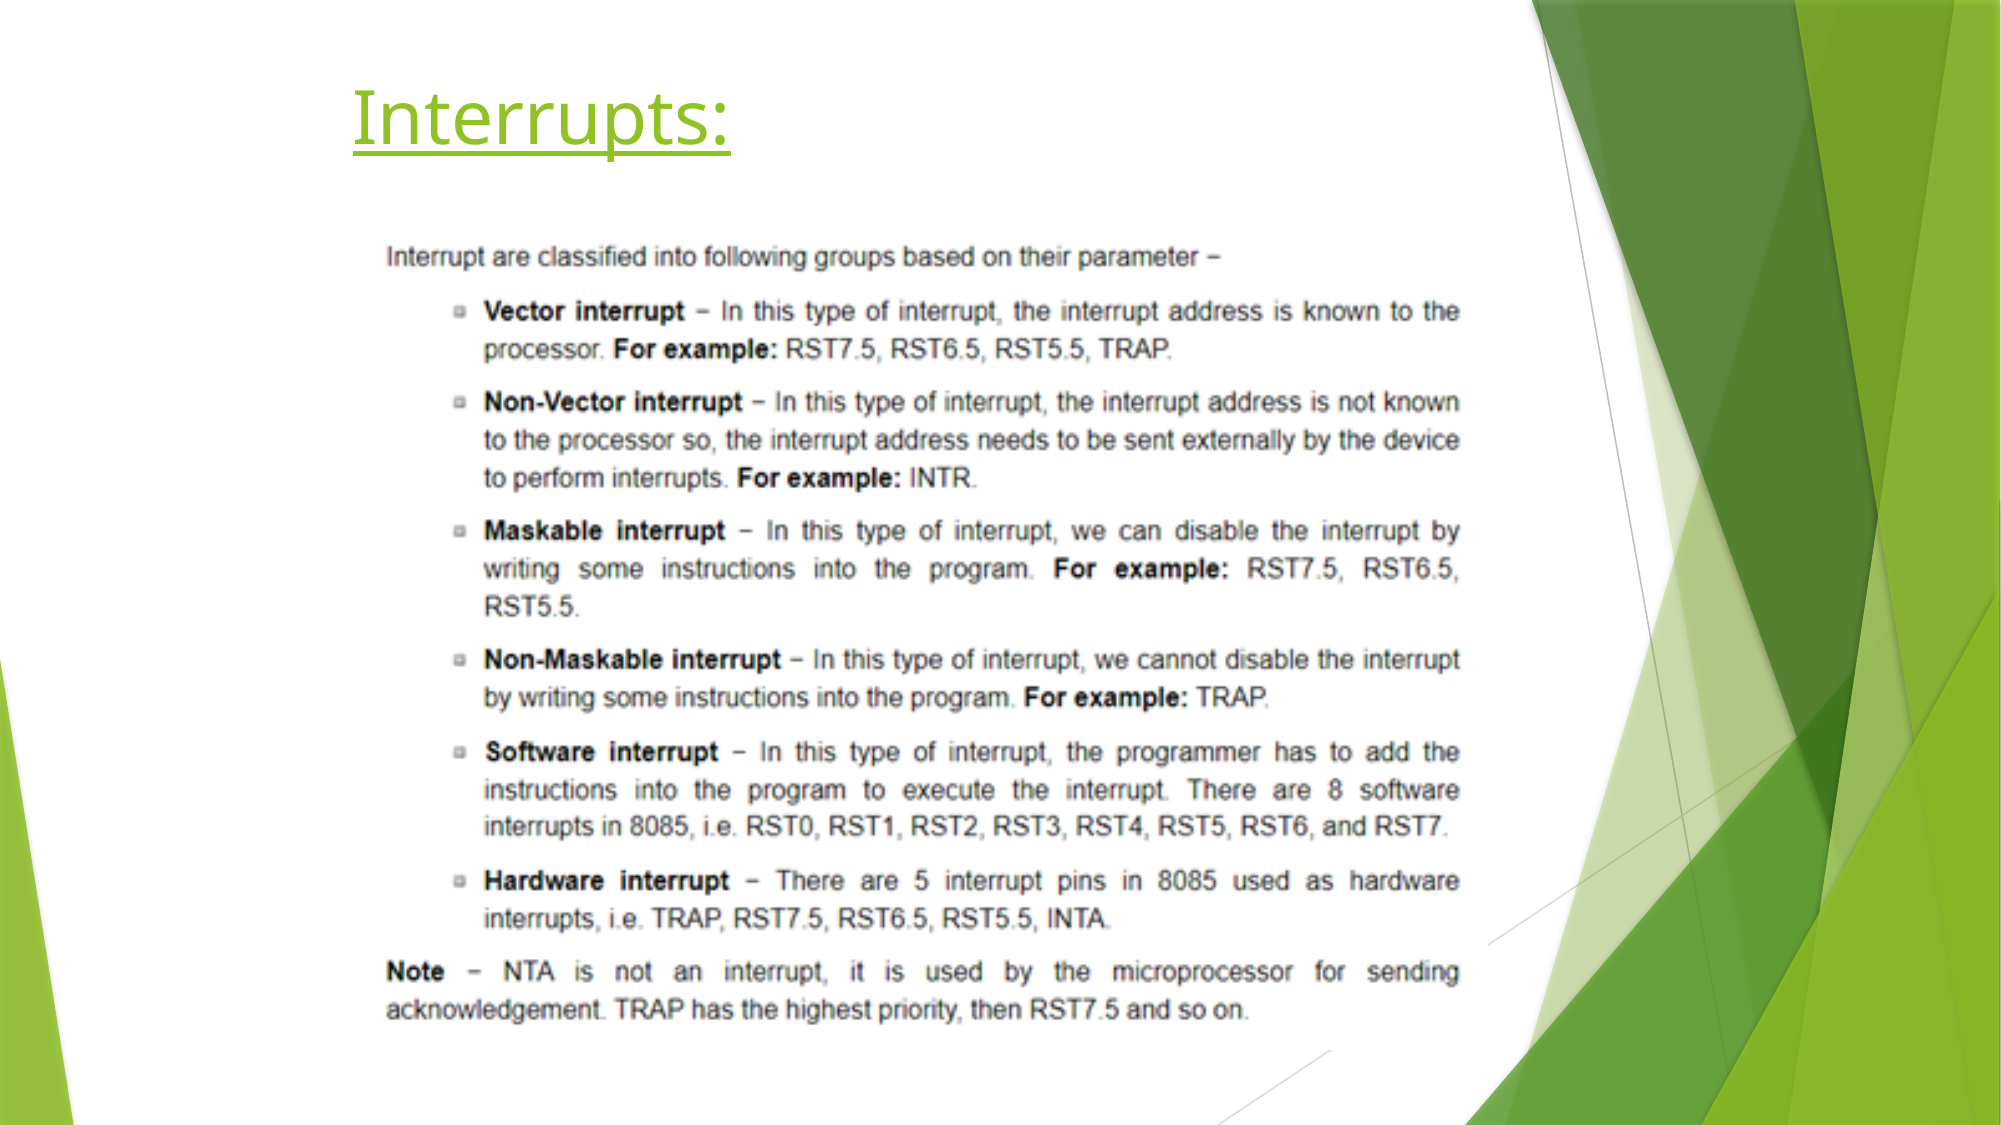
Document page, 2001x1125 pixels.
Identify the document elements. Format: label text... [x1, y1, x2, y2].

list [374, 236, 1488, 1051]
title Interrupts: [337, 62, 1379, 175]
